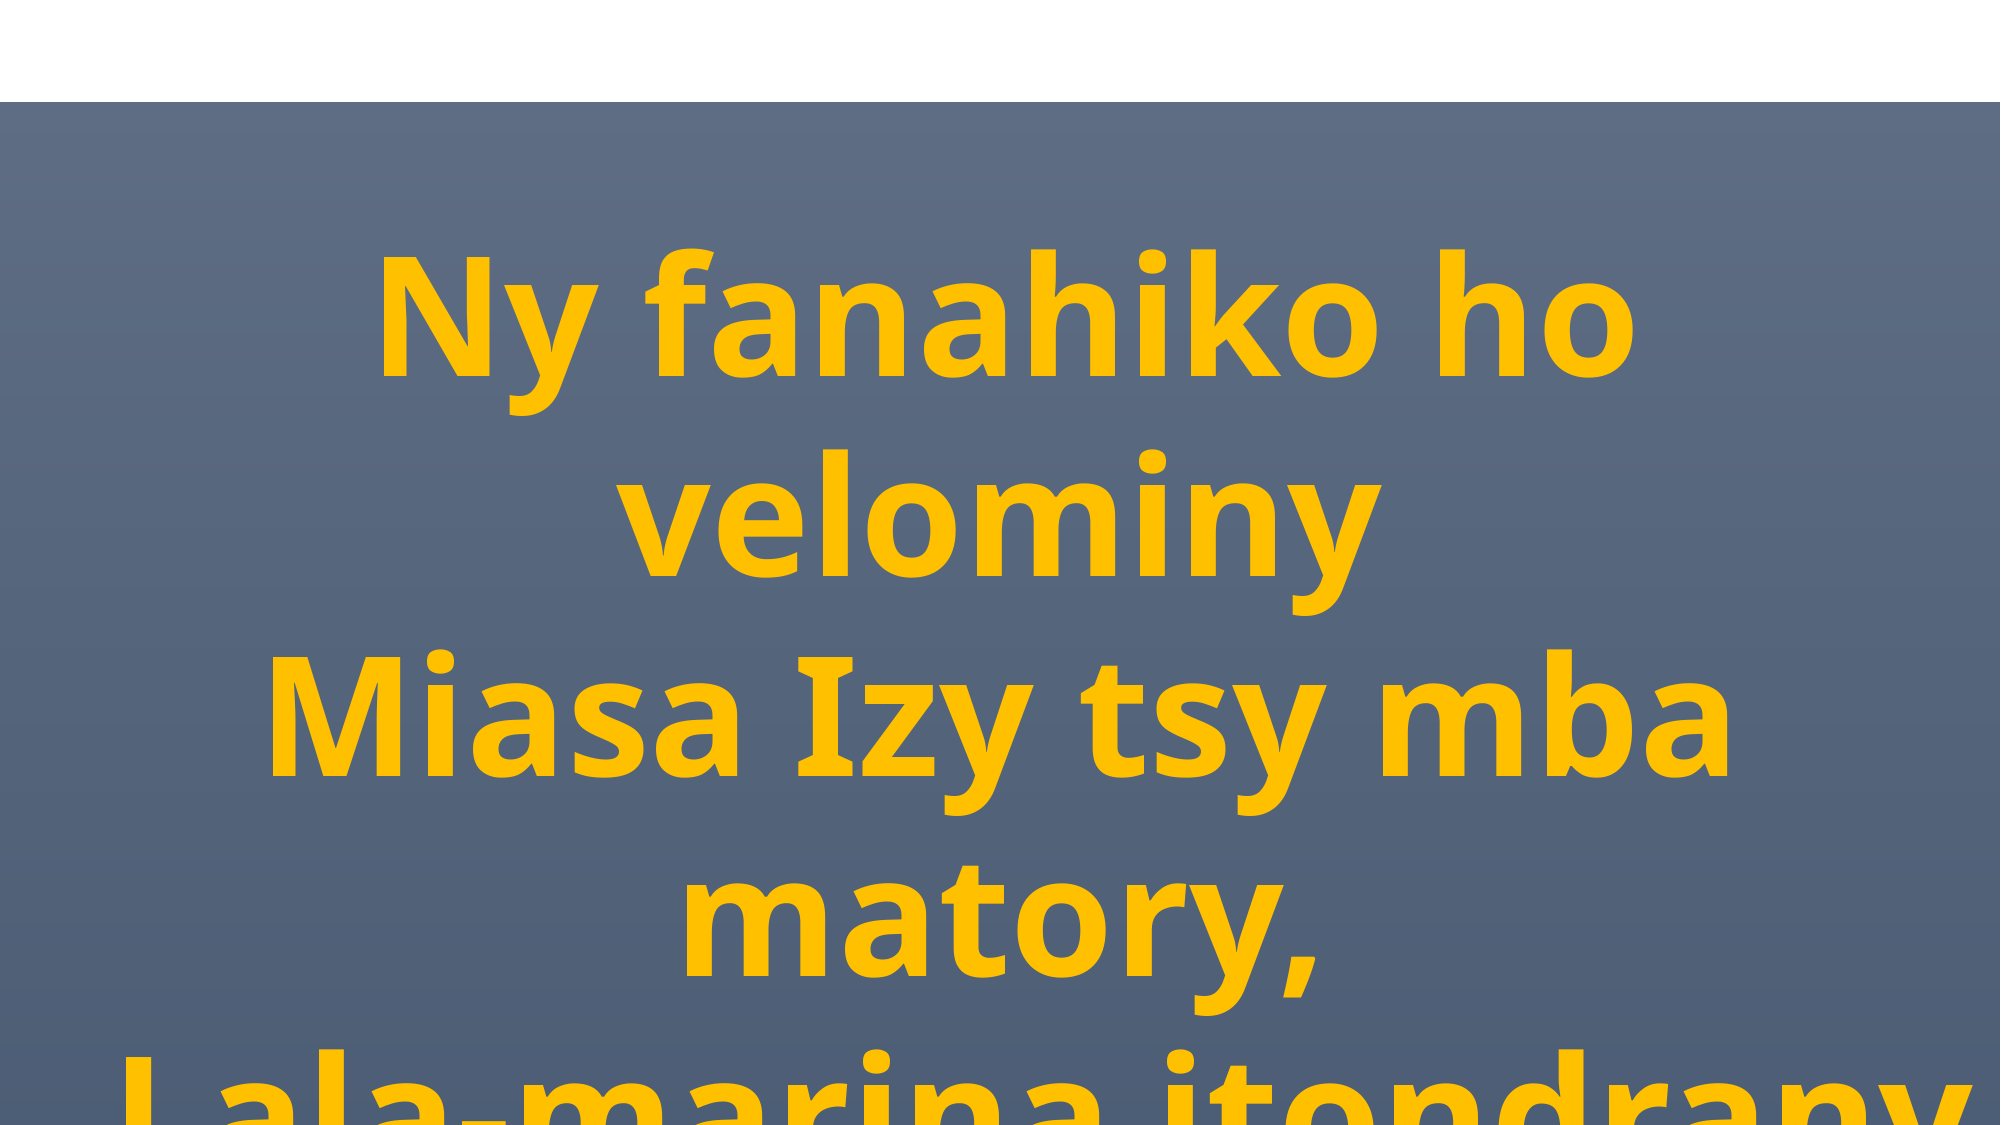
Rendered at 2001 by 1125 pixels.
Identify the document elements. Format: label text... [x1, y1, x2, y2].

text_box Ny fanahiko ho velominy Miasa Izy tsy mba matory, Lala-marina itondrany Tsy ho foiko. [0, 102, 2000, 1125]
